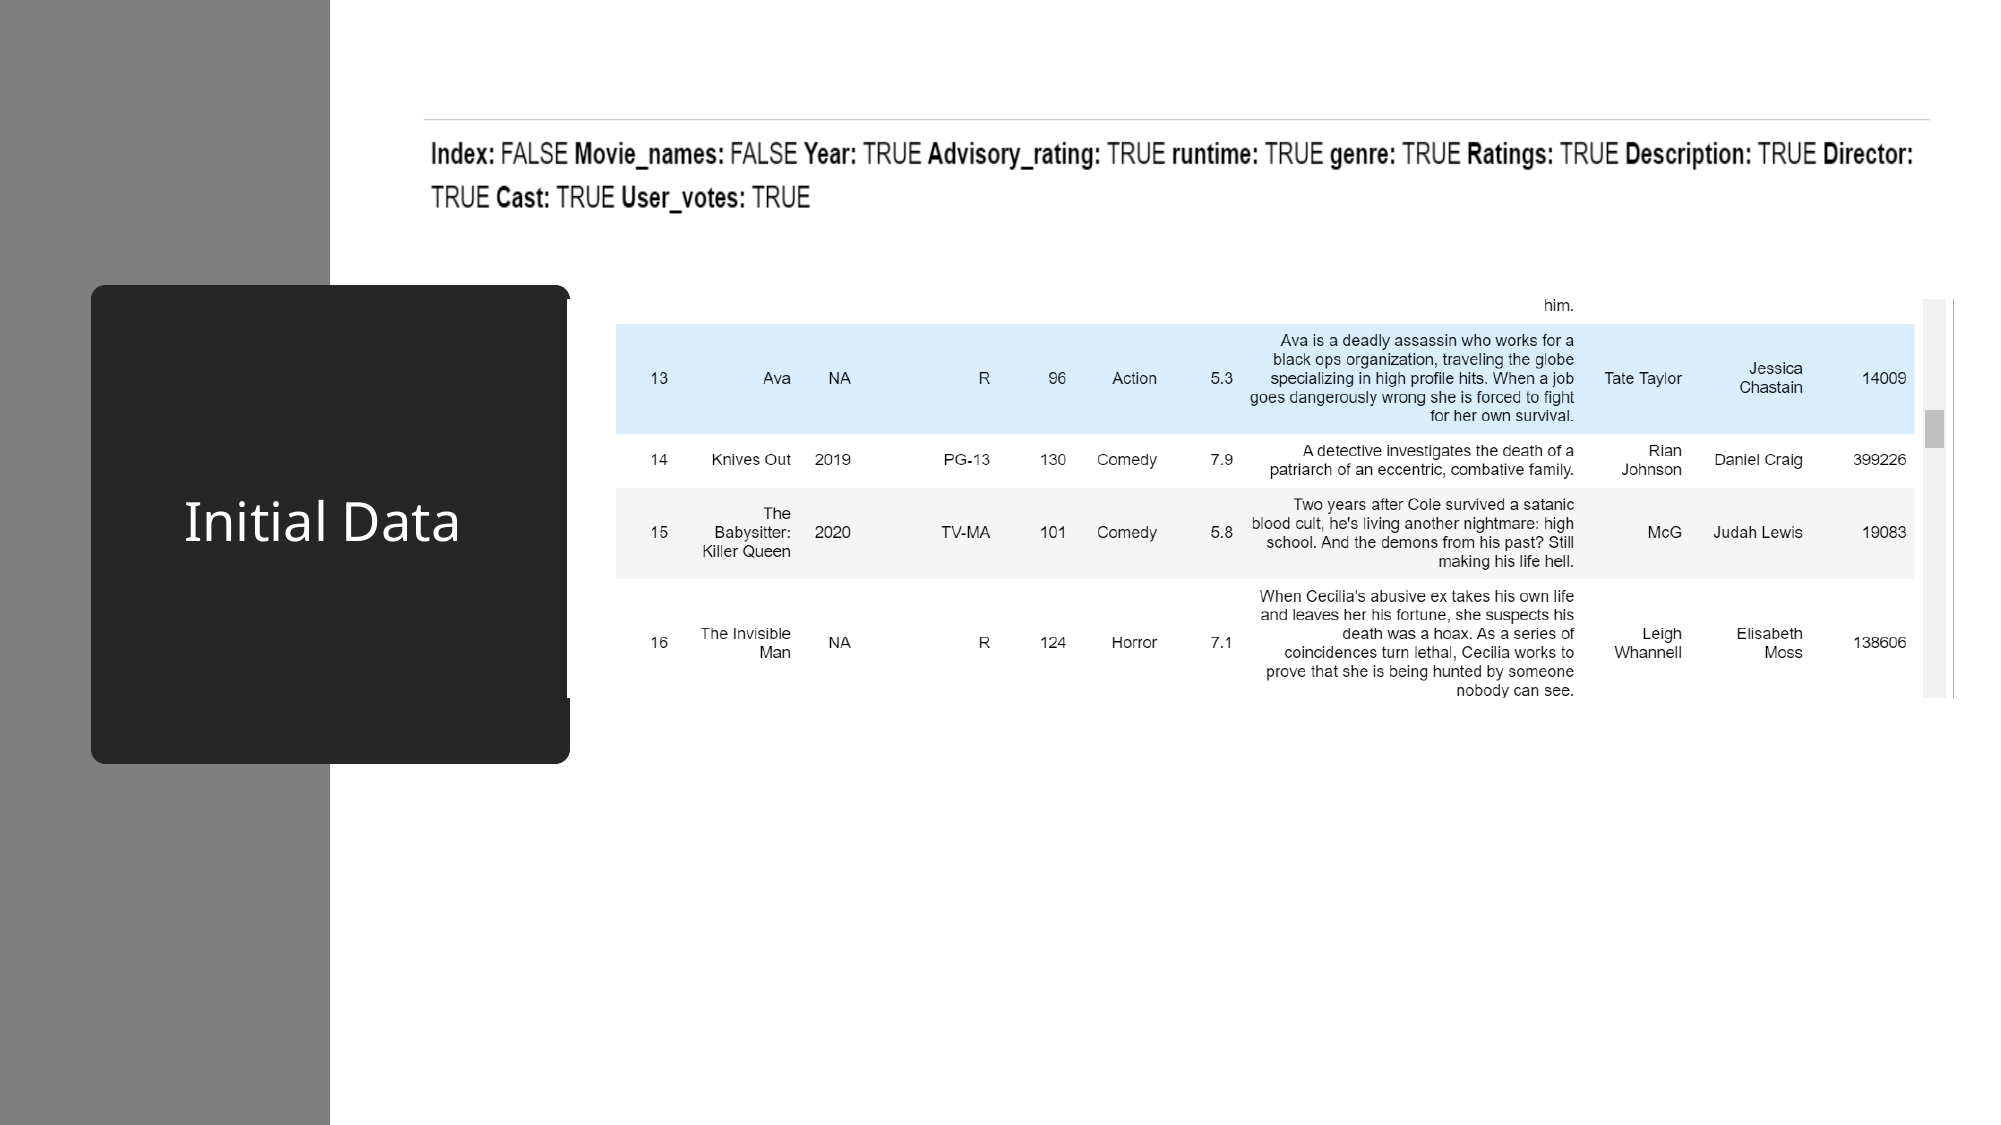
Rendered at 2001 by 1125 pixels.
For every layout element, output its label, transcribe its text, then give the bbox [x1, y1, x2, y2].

picture [416, 119, 1931, 234]
picture [567, 299, 1957, 698]
text_box [0, 0, 331, 1125]
title Initial Data [105, 299, 556, 750]
